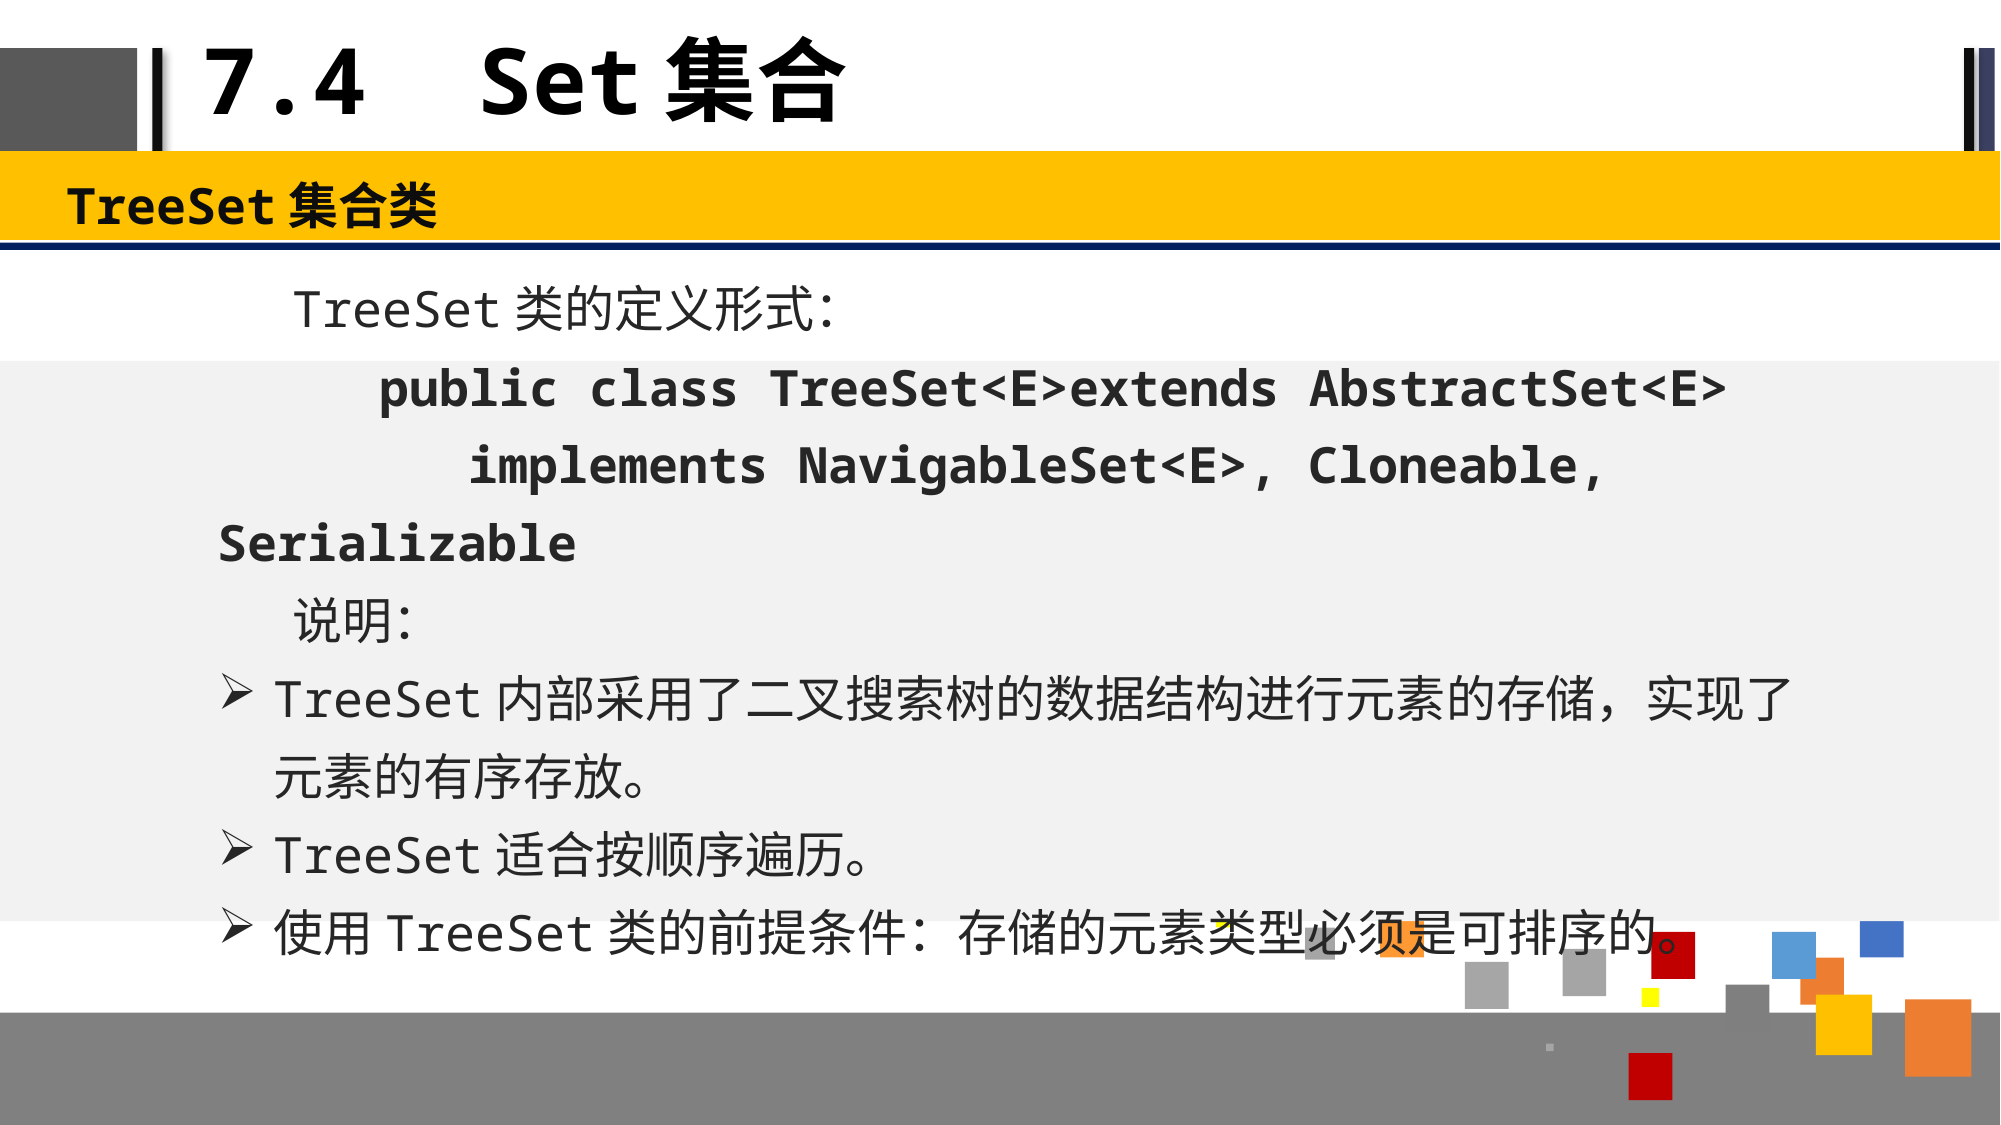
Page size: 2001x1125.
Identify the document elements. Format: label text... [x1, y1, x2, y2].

text_box [0, 242, 2000, 251]
text_box [0, 1012, 2000, 1125]
title 7.4 Set集合 [187, 2, 1459, 151]
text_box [1078, 877, 1972, 1101]
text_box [0, 151, 2000, 241]
text_box [0, 360, 2000, 922]
text_box TreeSet类的定义形式： public class TreeSet<E>extends AbstractSet<E> implements NavigableSet<E>, Cloneable, Serializable 说明： TreeSet内部采用了二叉搜索树的数据结构进行元素的存储，实现了元素的有序存放。 TreeSet适合按顺序遍历。 使用TreeSet类的前提条件：存储的元素类型必须是可排序的。 [197, 250, 1838, 825]
